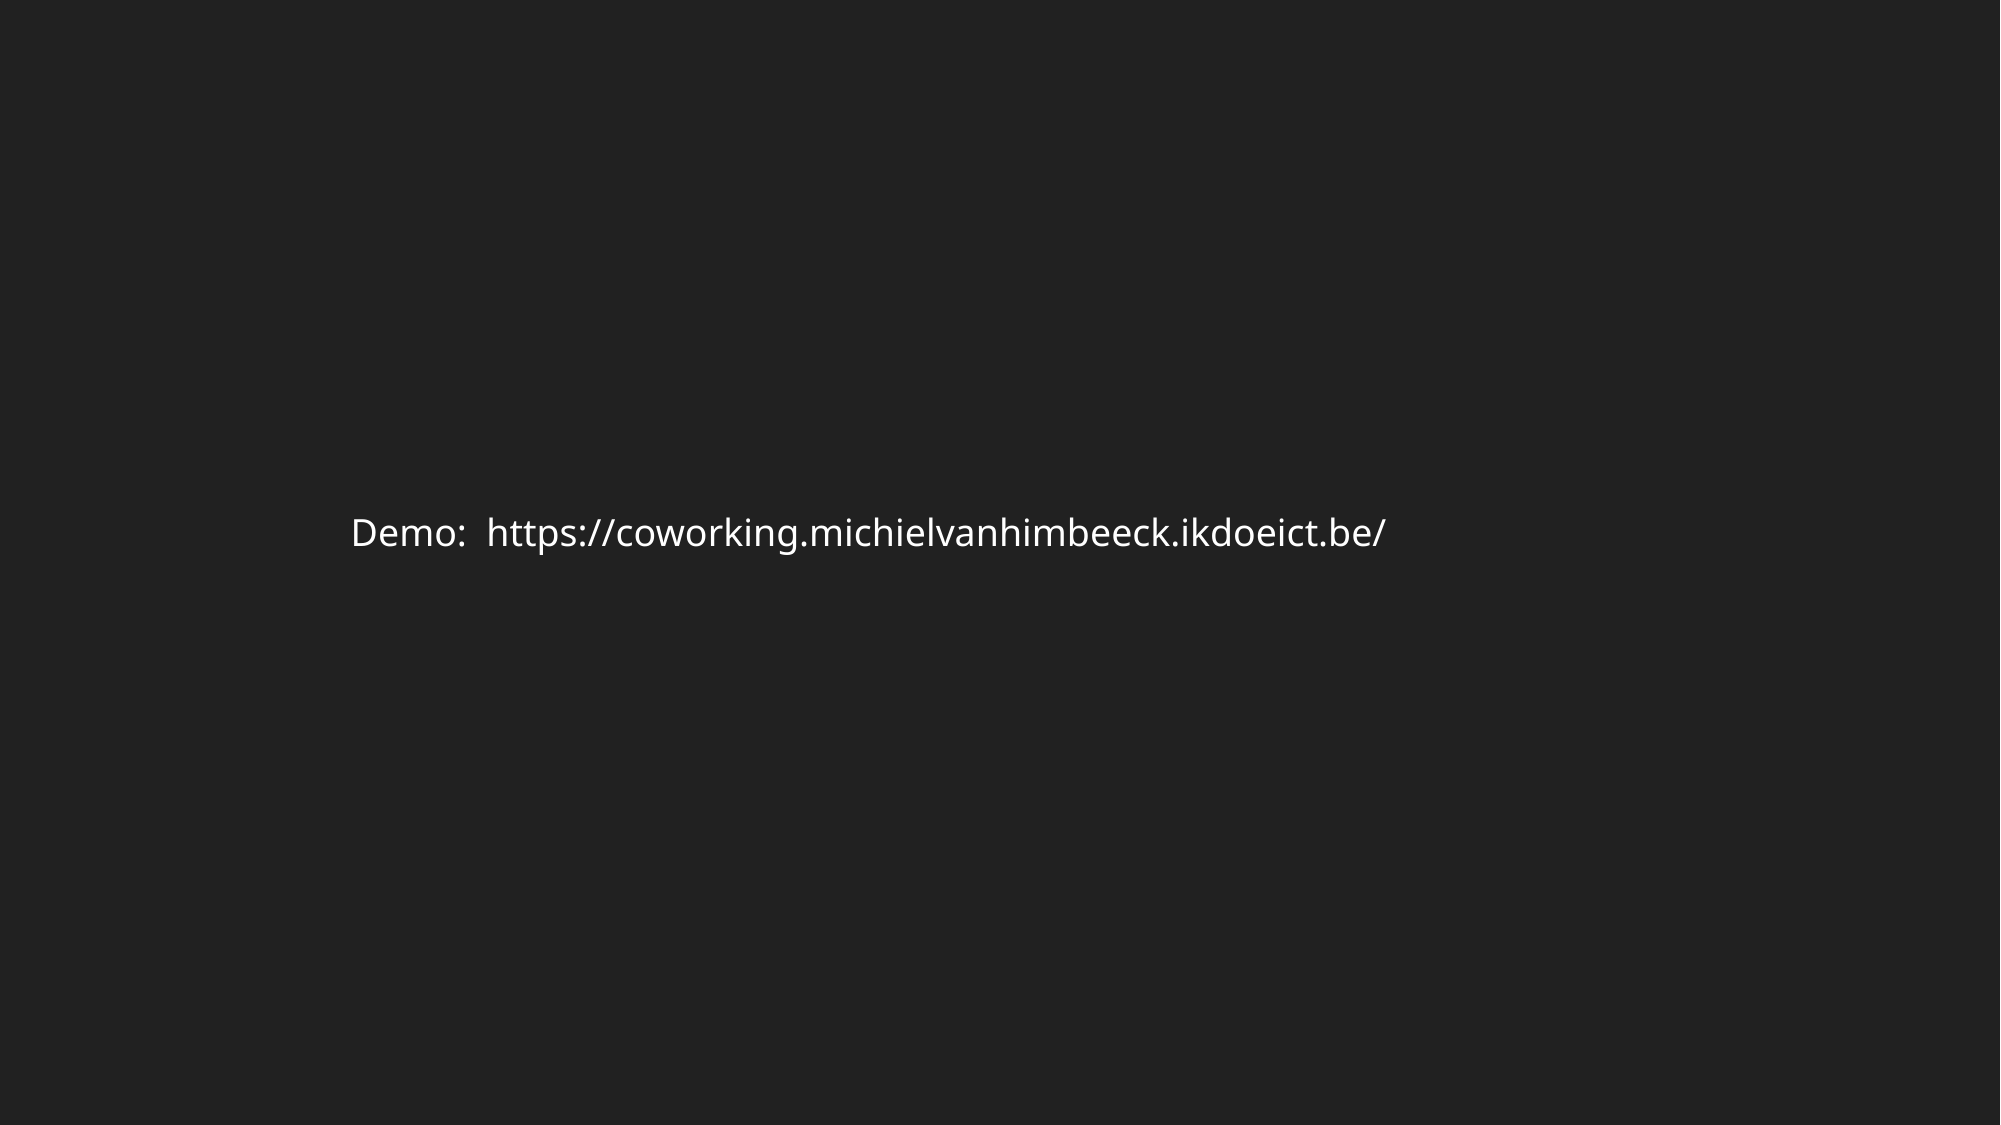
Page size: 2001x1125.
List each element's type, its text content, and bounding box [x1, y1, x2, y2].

text_box Demo: https://coworking.michielvanhimbeeck.ikdoeict.be/ [335, 501, 1664, 562]
